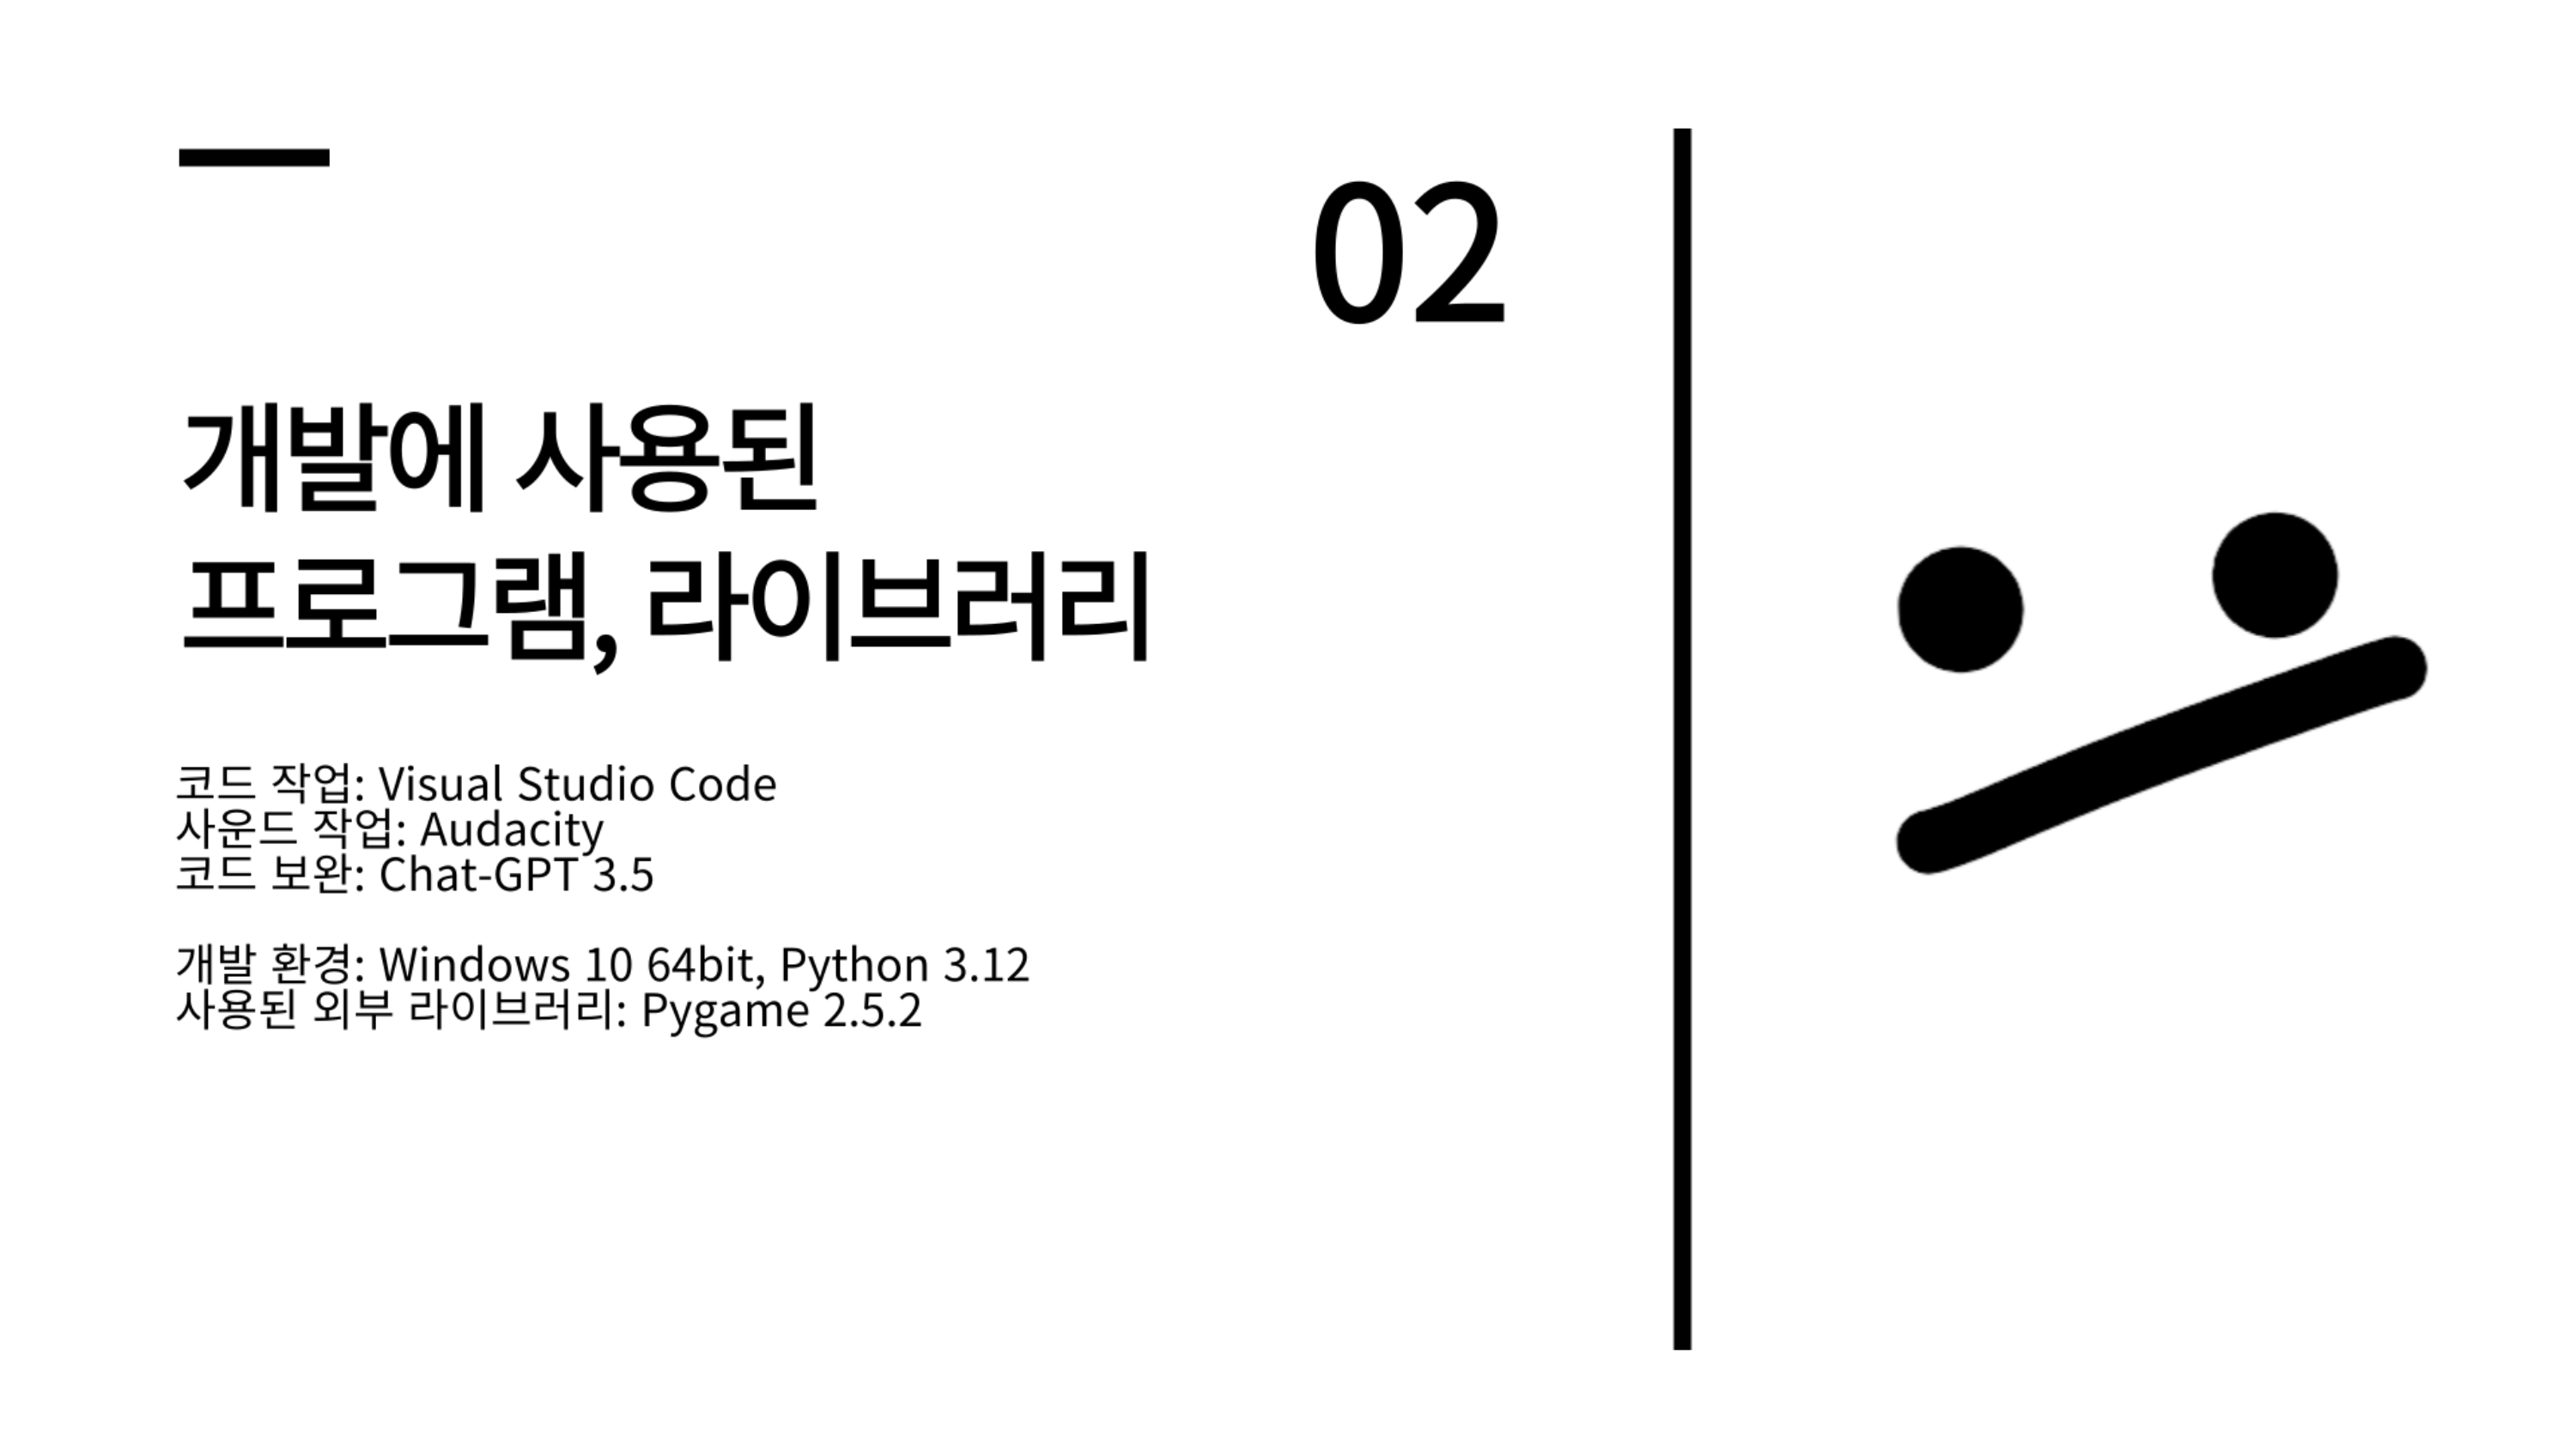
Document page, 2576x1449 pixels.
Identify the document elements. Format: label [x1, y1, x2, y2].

text_box [1671, 114, 2432, 1343]
picture [138, 0, 1795, 1171]
text_box [179, 122, 330, 193]
text_box [1070, 704, 2294, 774]
picture [1648, 774, 1716, 1349]
